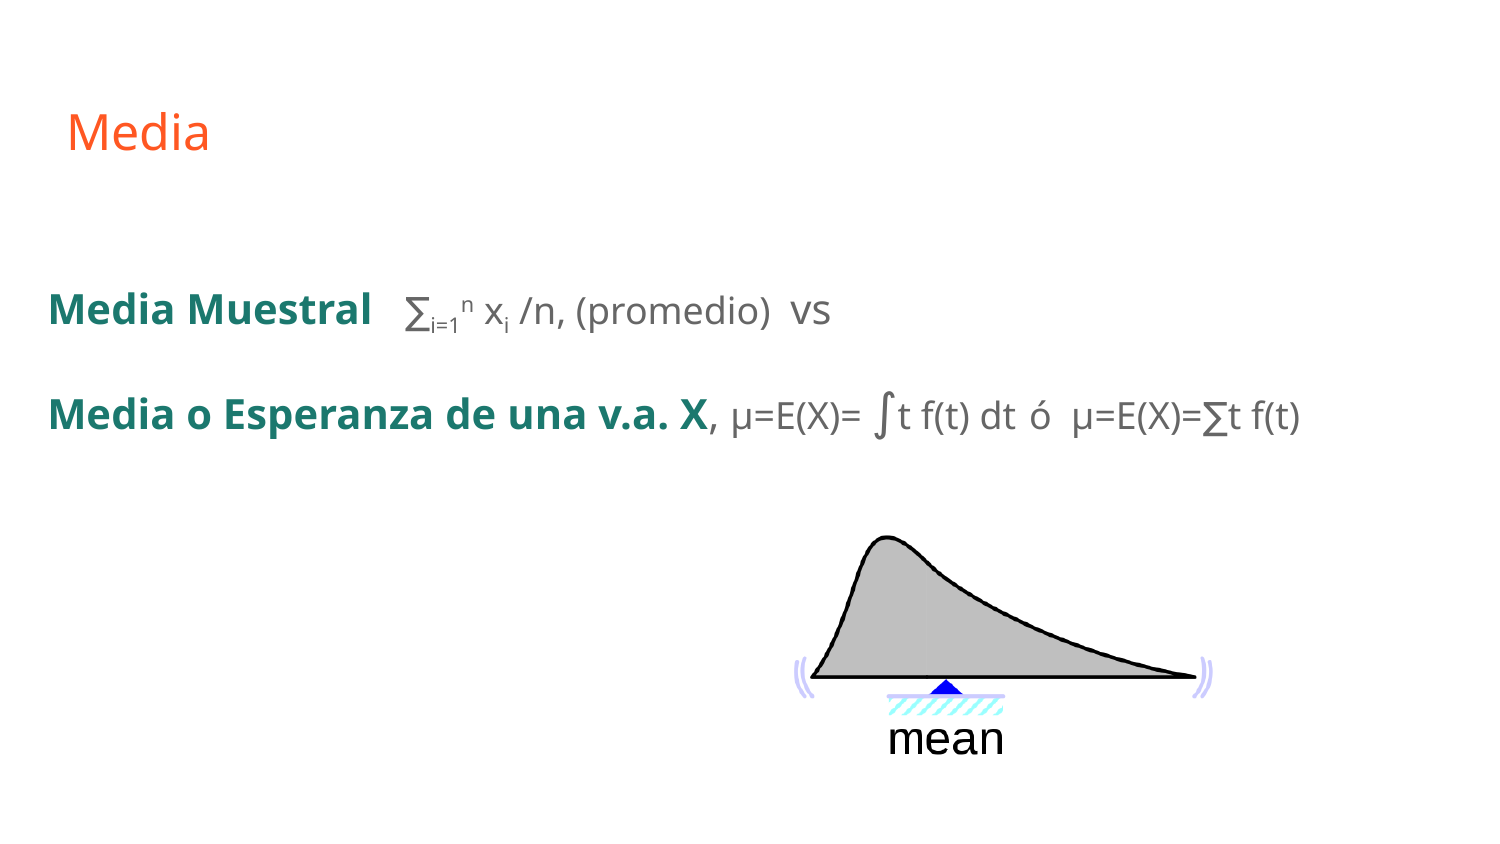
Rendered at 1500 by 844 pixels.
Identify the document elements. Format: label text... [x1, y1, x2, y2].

list Media Muestral ∑i=1n xi /n, (promedio) vs Media o Esperanza de una v.a. X, μ=E(X)= ∫t f(t) dt ó μ=E(X)=∑t f(t) [32, 175, 1500, 740]
title Media [51, 51, 608, 175]
picture [788, 516, 1218, 780]
